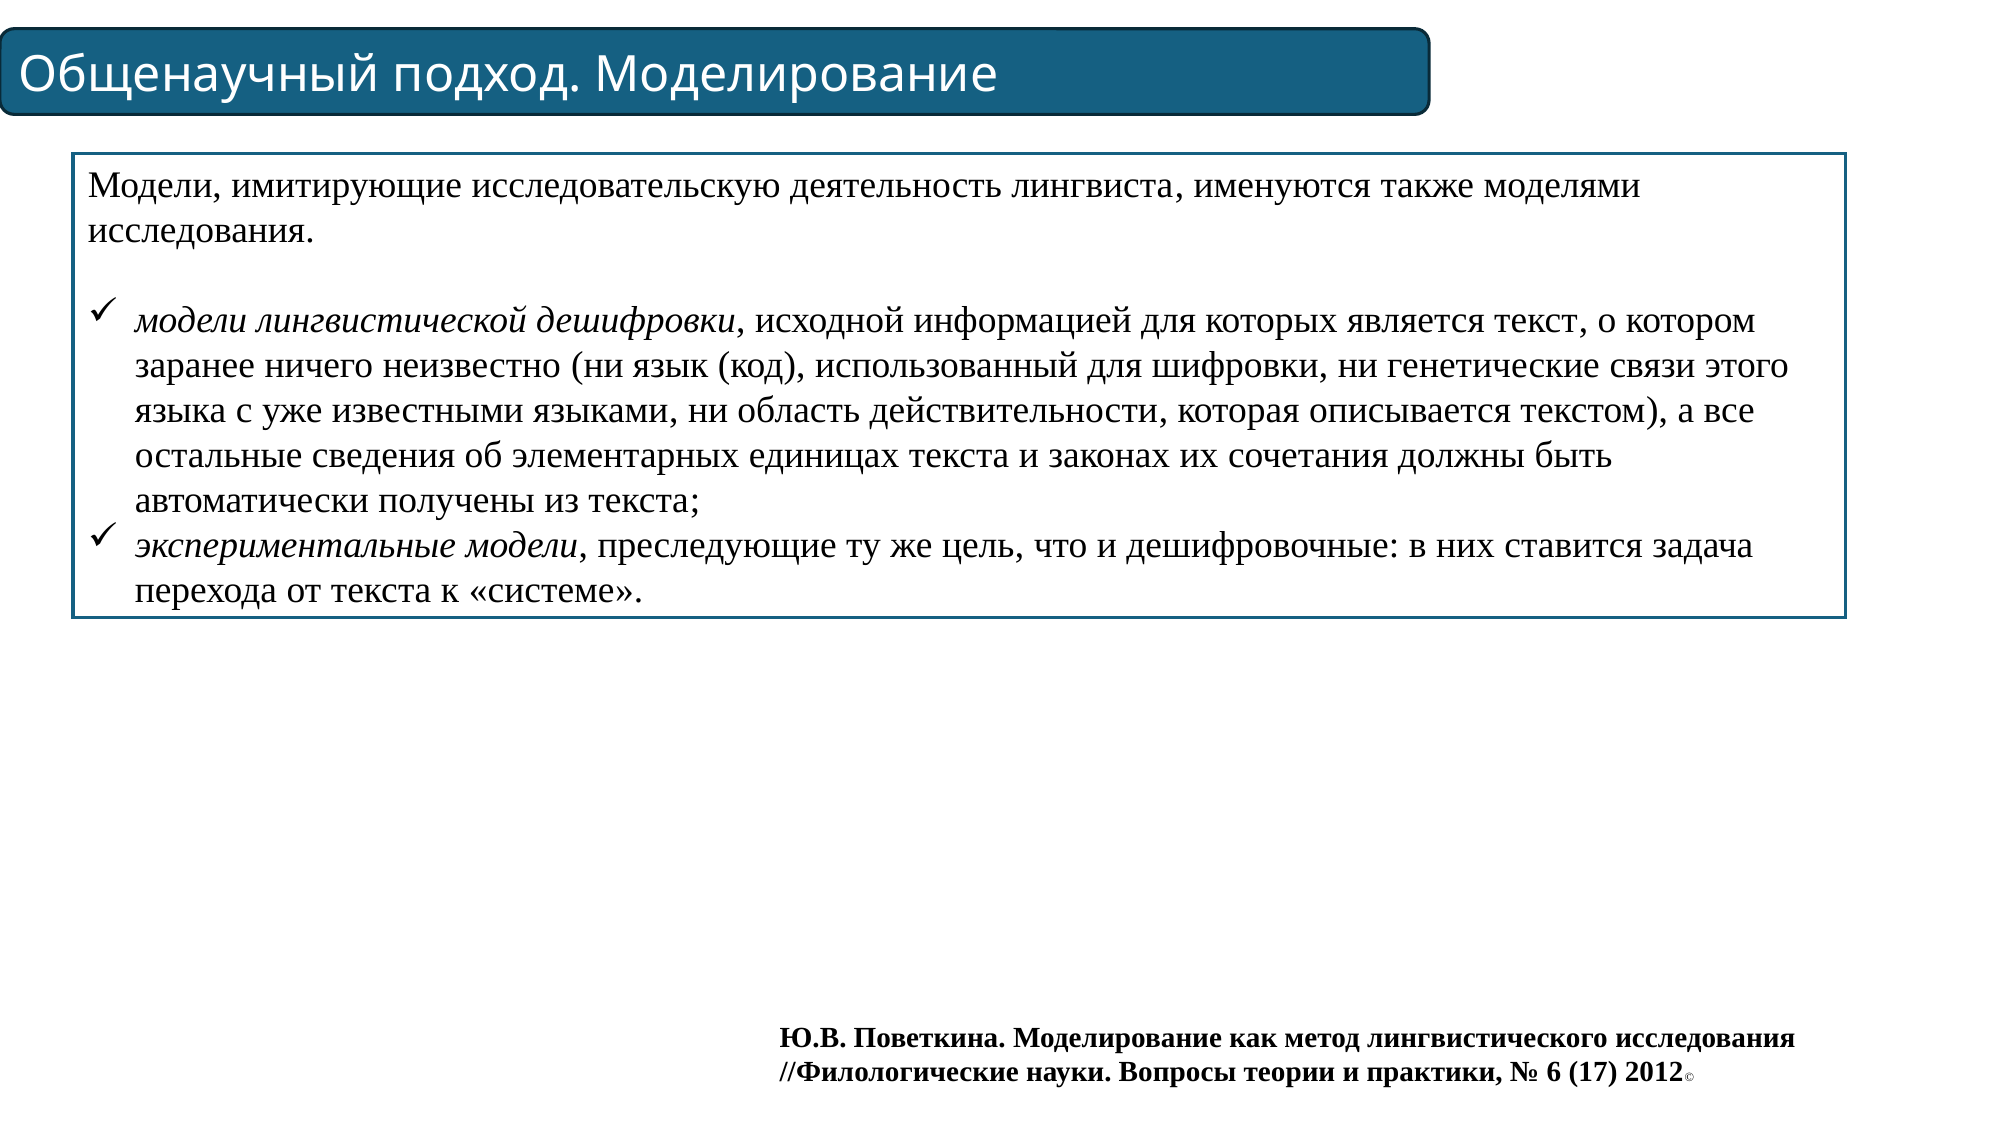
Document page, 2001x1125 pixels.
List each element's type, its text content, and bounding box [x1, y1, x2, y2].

text_box Общенаучный подход. Моделирование [0, 27, 1431, 116]
text_box Ю.В. Поветкина. Моделирование как метод лингвистического исследования //Филологические науки. Вопросы теории и практики, № 6 (17) 2012© [764, 1010, 1917, 1096]
text_box Модели, имитирующие исследовательскую деятельность лингвиста, именуются также моделями исследования. модели лингвистической дешифровки, исходной информацией для которых является текст, о котором заранее ничего неизвестно (ни язык (код), использованный для шифровки, ни генетические связи этого языка с уже известными языками, ни область действительности, которая описывается текстом), а все остальные сведения об элементарных единицах текста и законах их сочетания должны быть автоматически получены из текста; экспериментальные модели, преследующие ту же цель, что и дешифровочные: в них ставится задача перехода от текста к «системе». [71, 152, 1847, 619]
